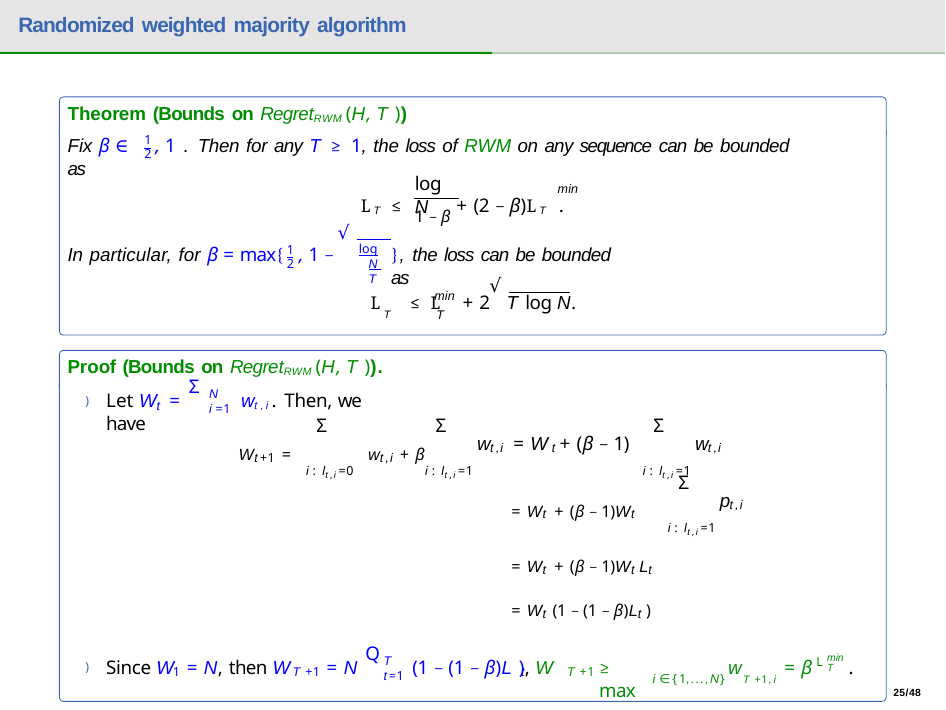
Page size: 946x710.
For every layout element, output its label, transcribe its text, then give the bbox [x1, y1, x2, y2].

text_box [58, 96, 887, 336]
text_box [58, 349, 887, 703]
slide_number 25/48 [888, 686, 931, 710]
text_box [0, 51, 946, 55]
title Randomized weighted majority algorithm [16, 62, 410, 131]
title Randomized weighted majority algorithm [16, 9, 410, 50]
